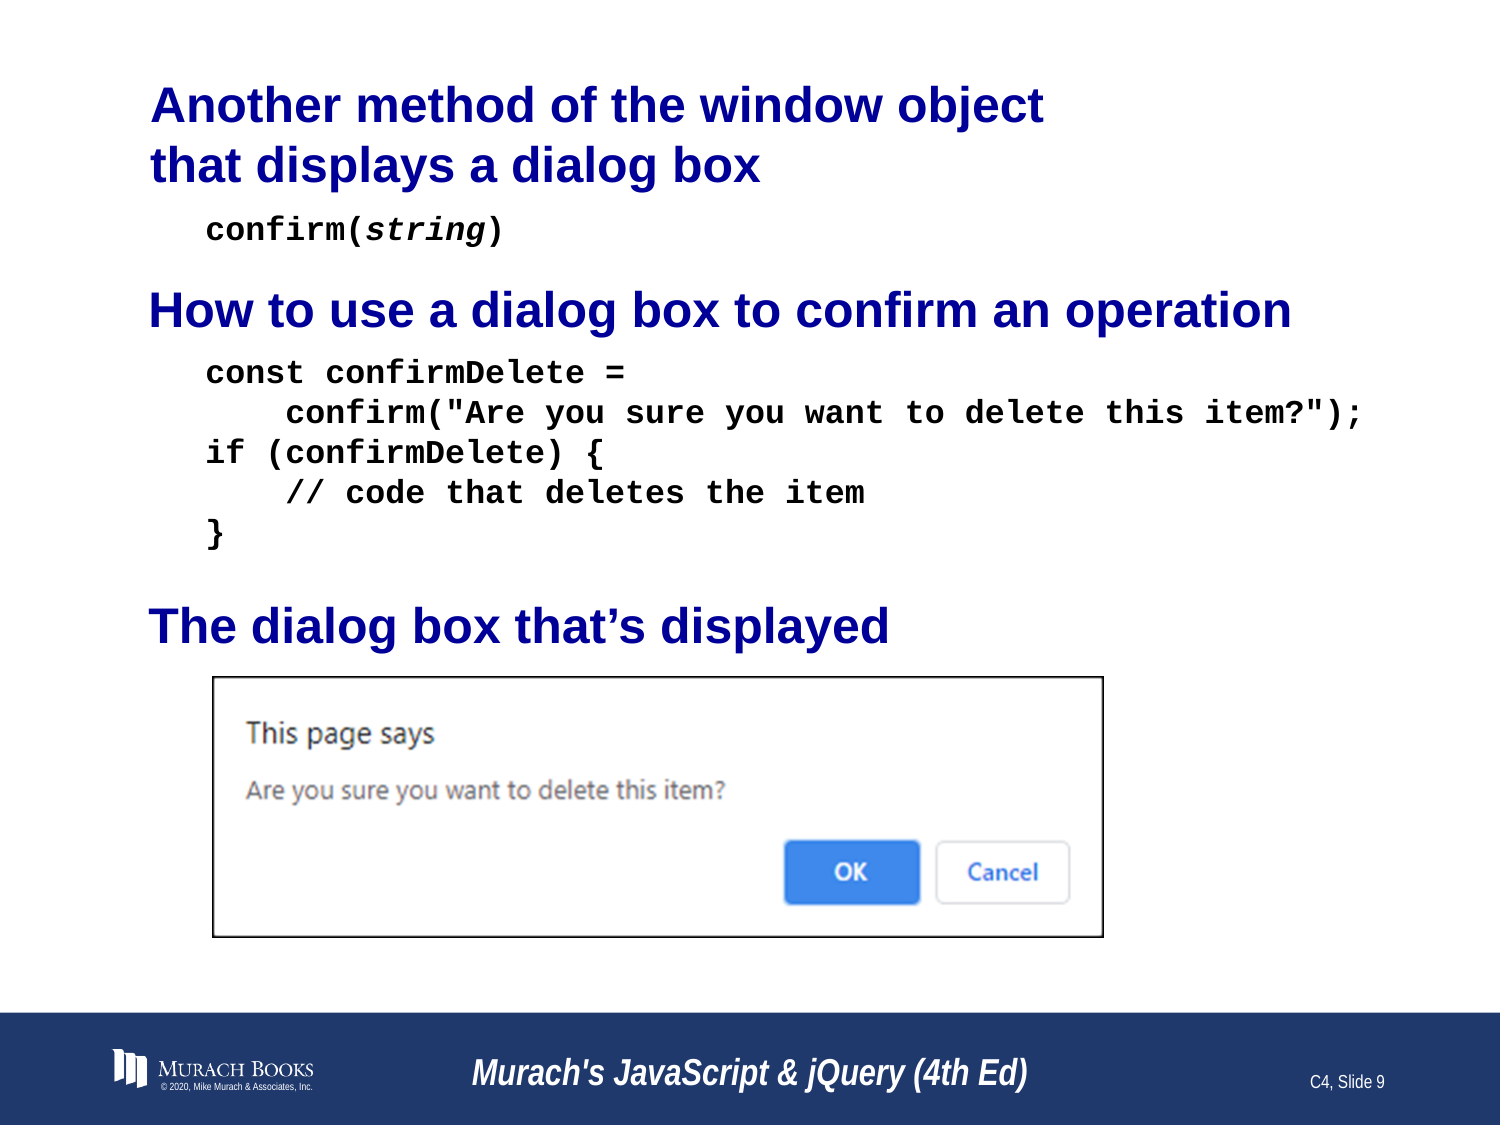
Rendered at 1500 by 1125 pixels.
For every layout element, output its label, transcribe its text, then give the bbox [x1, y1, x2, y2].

list confirm(string) How to use a dialog box to confirm an operation const confirmDelete = confirm("Are you sure you want to delete this item?"); if (confirmDelete) { // code that deletes the item } The dialog box that’s displayed [133, 199, 1388, 563]
slide_number C4, Slide 9 [1087, 1025, 1400, 1100]
footer © 2020, Mike Murach & Associates, Inc. [12, 1025, 463, 1100]
slide_number Murach's JavaScript & jQuery (4th Ed) [463, 1025, 1050, 1100]
title Another method of the window object that displays a dialog box [150, 72, 1350, 194]
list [212, 676, 1104, 938]
